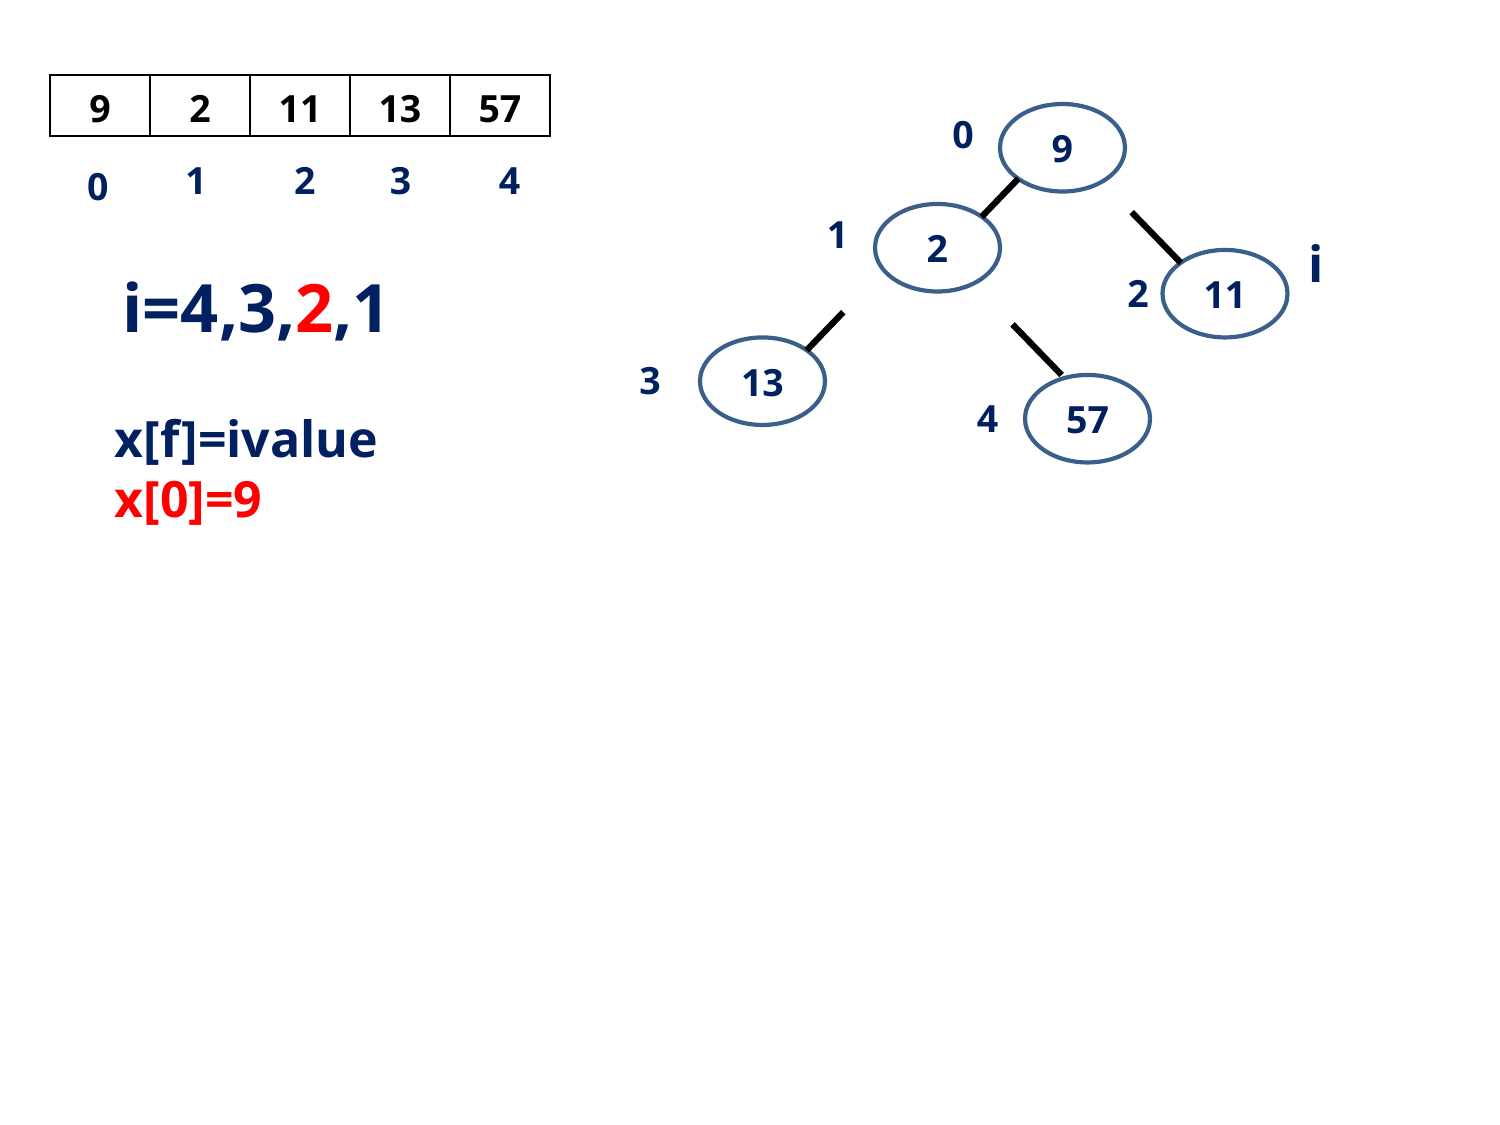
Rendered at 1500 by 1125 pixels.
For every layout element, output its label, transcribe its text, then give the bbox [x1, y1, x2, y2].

table_header 13 [351, 76, 449, 135]
text_box 4 [484, 149, 536, 210]
text_box 0 [72, 155, 124, 216]
text_box 57 [1022, 372, 1153, 465]
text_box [805, 312, 845, 350]
table_header 11 [251, 76, 349, 135]
text_box 2 [279, 149, 331, 210]
text_box 9 [997, 101, 1128, 194]
text_box 4 [962, 387, 1014, 448]
text_box 3 [624, 349, 676, 410]
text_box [980, 179, 1020, 217]
text_box i=4,3,2,1 [107, 258, 406, 353]
table_header 57 [451, 76, 549, 135]
text_box 3 [375, 149, 427, 210]
text_box 11 [1164, 247, 1290, 340]
text_box 1 [170, 149, 222, 210]
text_box 2 [872, 201, 1003, 294]
table_header 2 [151, 76, 249, 135]
text_box 13 [697, 335, 828, 428]
text_box 0 [937, 103, 989, 164]
table_header 9 [51, 76, 149, 135]
text_box 1 [812, 203, 864, 264]
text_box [1011, 324, 1063, 375]
text_box x[f]=ivalue x[0]=9 [100, 399, 393, 535]
text_box i [1293, 224, 1339, 300]
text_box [1130, 212, 1182, 263]
text_box 2 [1112, 262, 1164, 323]
